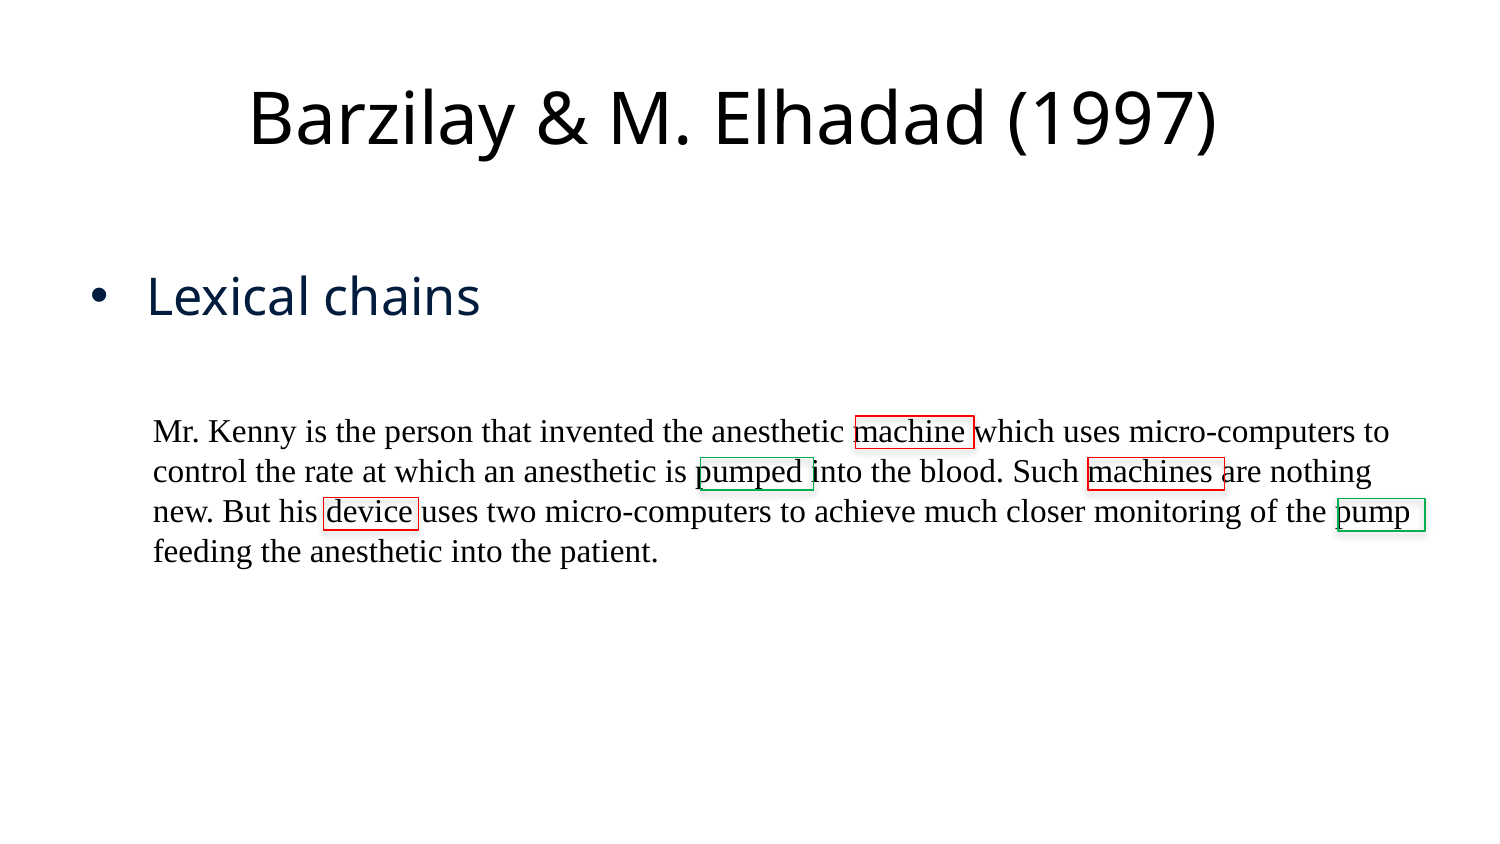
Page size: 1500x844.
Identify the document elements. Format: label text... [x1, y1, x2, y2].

title Barzilay & M. Elhadad (1997) [41, 64, 1425, 180]
text_box [1087, 457, 1225, 491]
text_box [323, 497, 419, 531]
list Lexical chains [75, 256, 1425, 700]
text_box [700, 457, 814, 491]
text_box [855, 415, 975, 449]
text_box [1337, 498, 1426, 532]
text_box Mr. Kenny is the person that invented the anesthetic machine which uses micro-computers to control the rate at which an anesthetic is pumped into the blood. Such machines are nothing new. But his device uses two micro-computers to achieve much closer monitoring of the pump feeding the anesthetic into the patient. [138, 401, 1440, 577]
